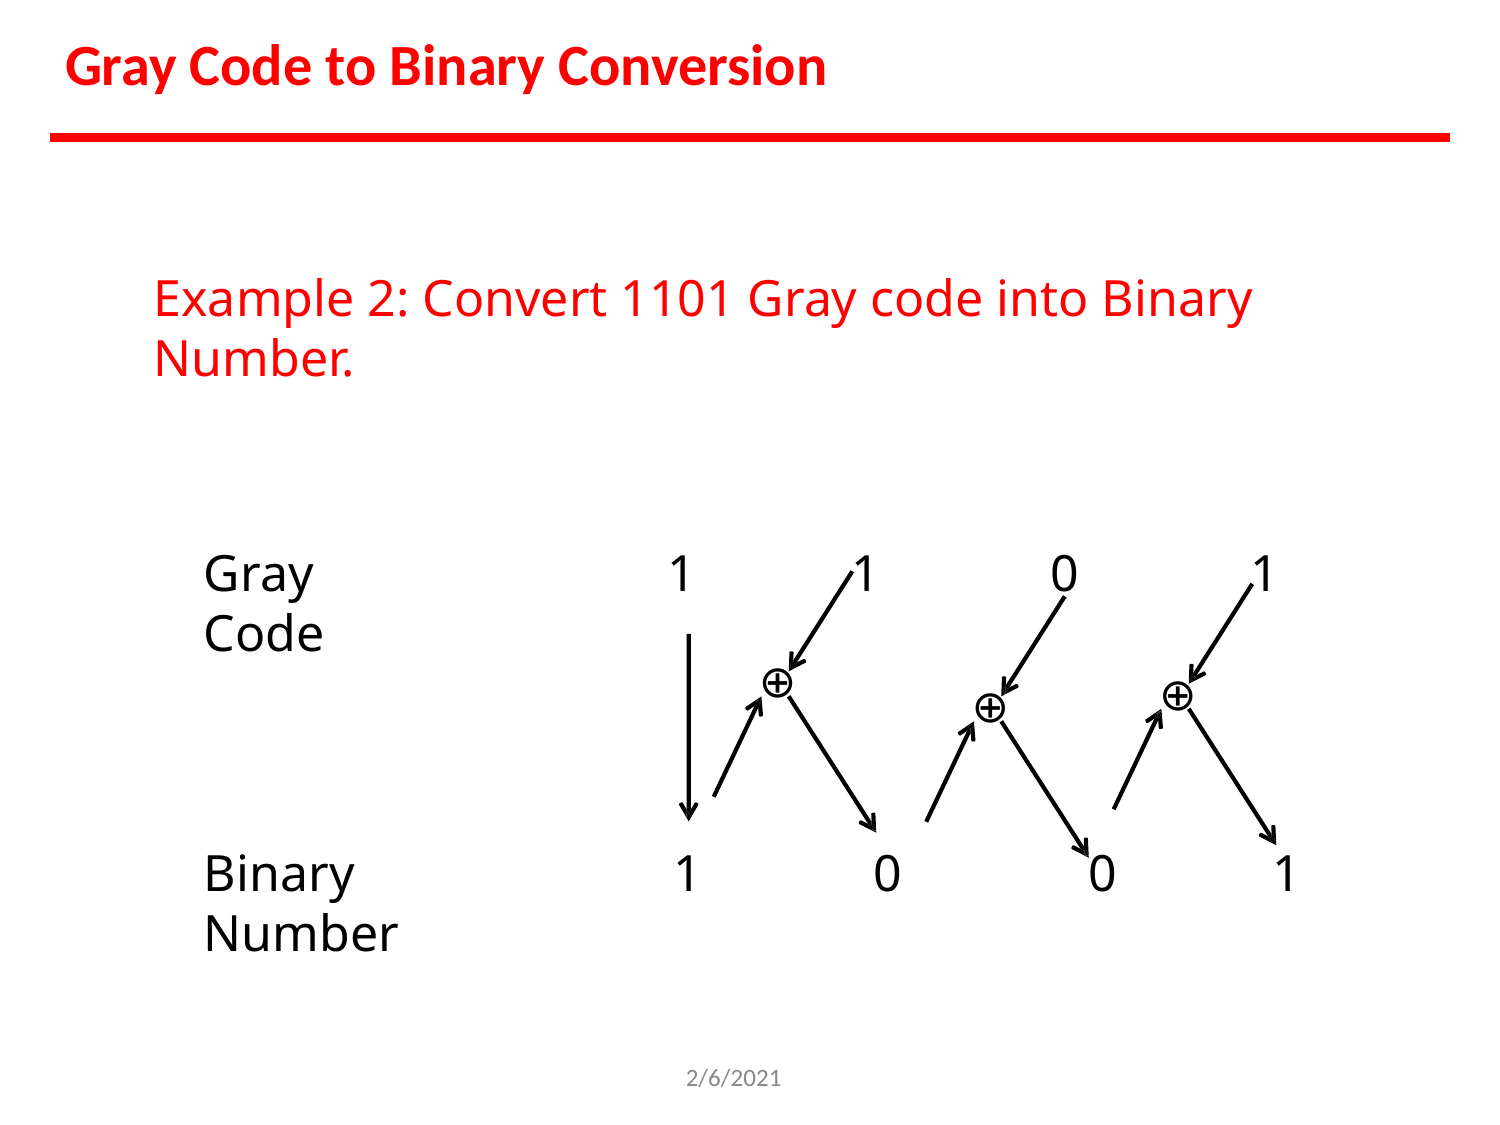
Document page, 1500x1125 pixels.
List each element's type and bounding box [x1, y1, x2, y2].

text_box [1111, 538, 1303, 904]
text_box [924, 538, 1119, 904]
text_box [665, 538, 697, 604]
text_box [671, 839, 704, 904]
text_box [201, 839, 536, 904]
text_box [679, 633, 699, 822]
text_box [201, 538, 435, 604]
slide_number [683, 1060, 817, 1090]
title [62, 25, 834, 100]
text_box [711, 538, 881, 833]
text_box [151, 263, 1403, 329]
text_box [871, 839, 904, 904]
